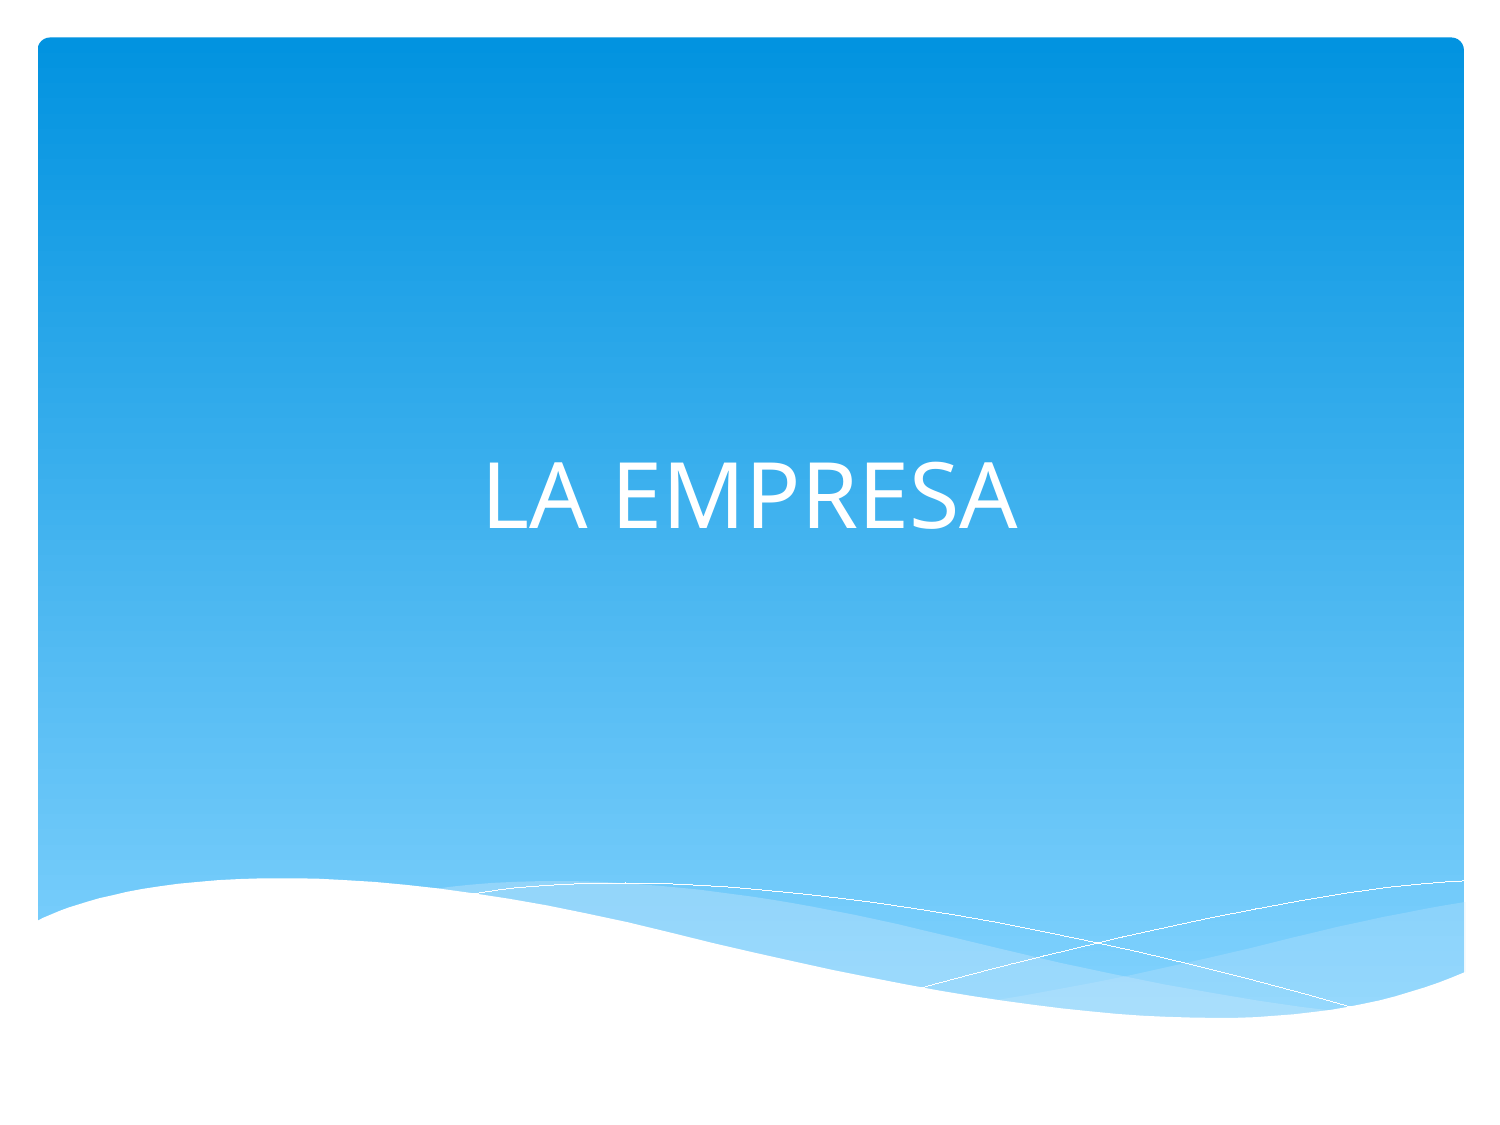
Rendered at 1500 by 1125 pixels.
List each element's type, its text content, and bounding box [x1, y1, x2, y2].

title LA EMPRESA [112, 262, 1388, 555]
